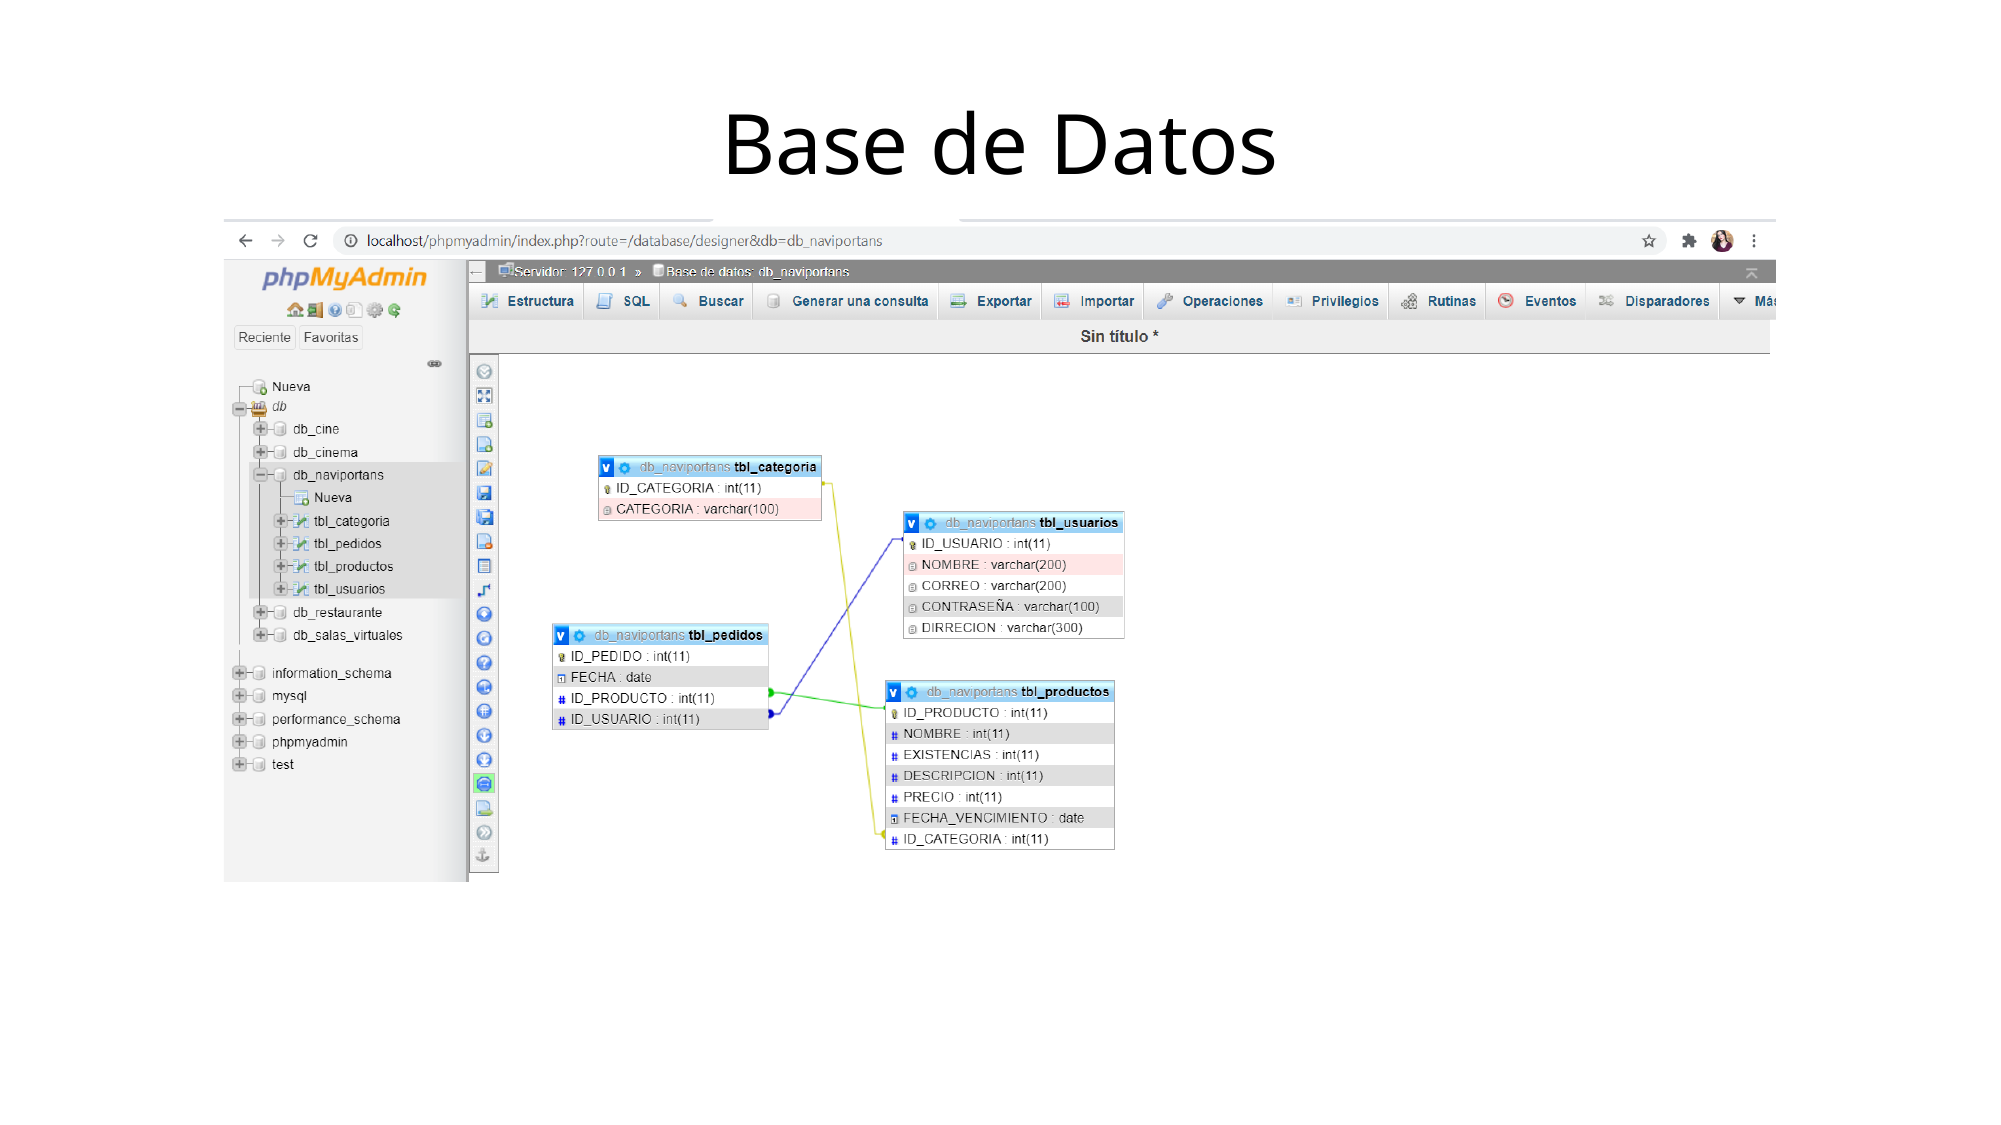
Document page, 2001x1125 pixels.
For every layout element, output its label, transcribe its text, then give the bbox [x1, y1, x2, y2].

picture [223, 219, 1776, 882]
title Base de Datos [165, 76, 1835, 220]
